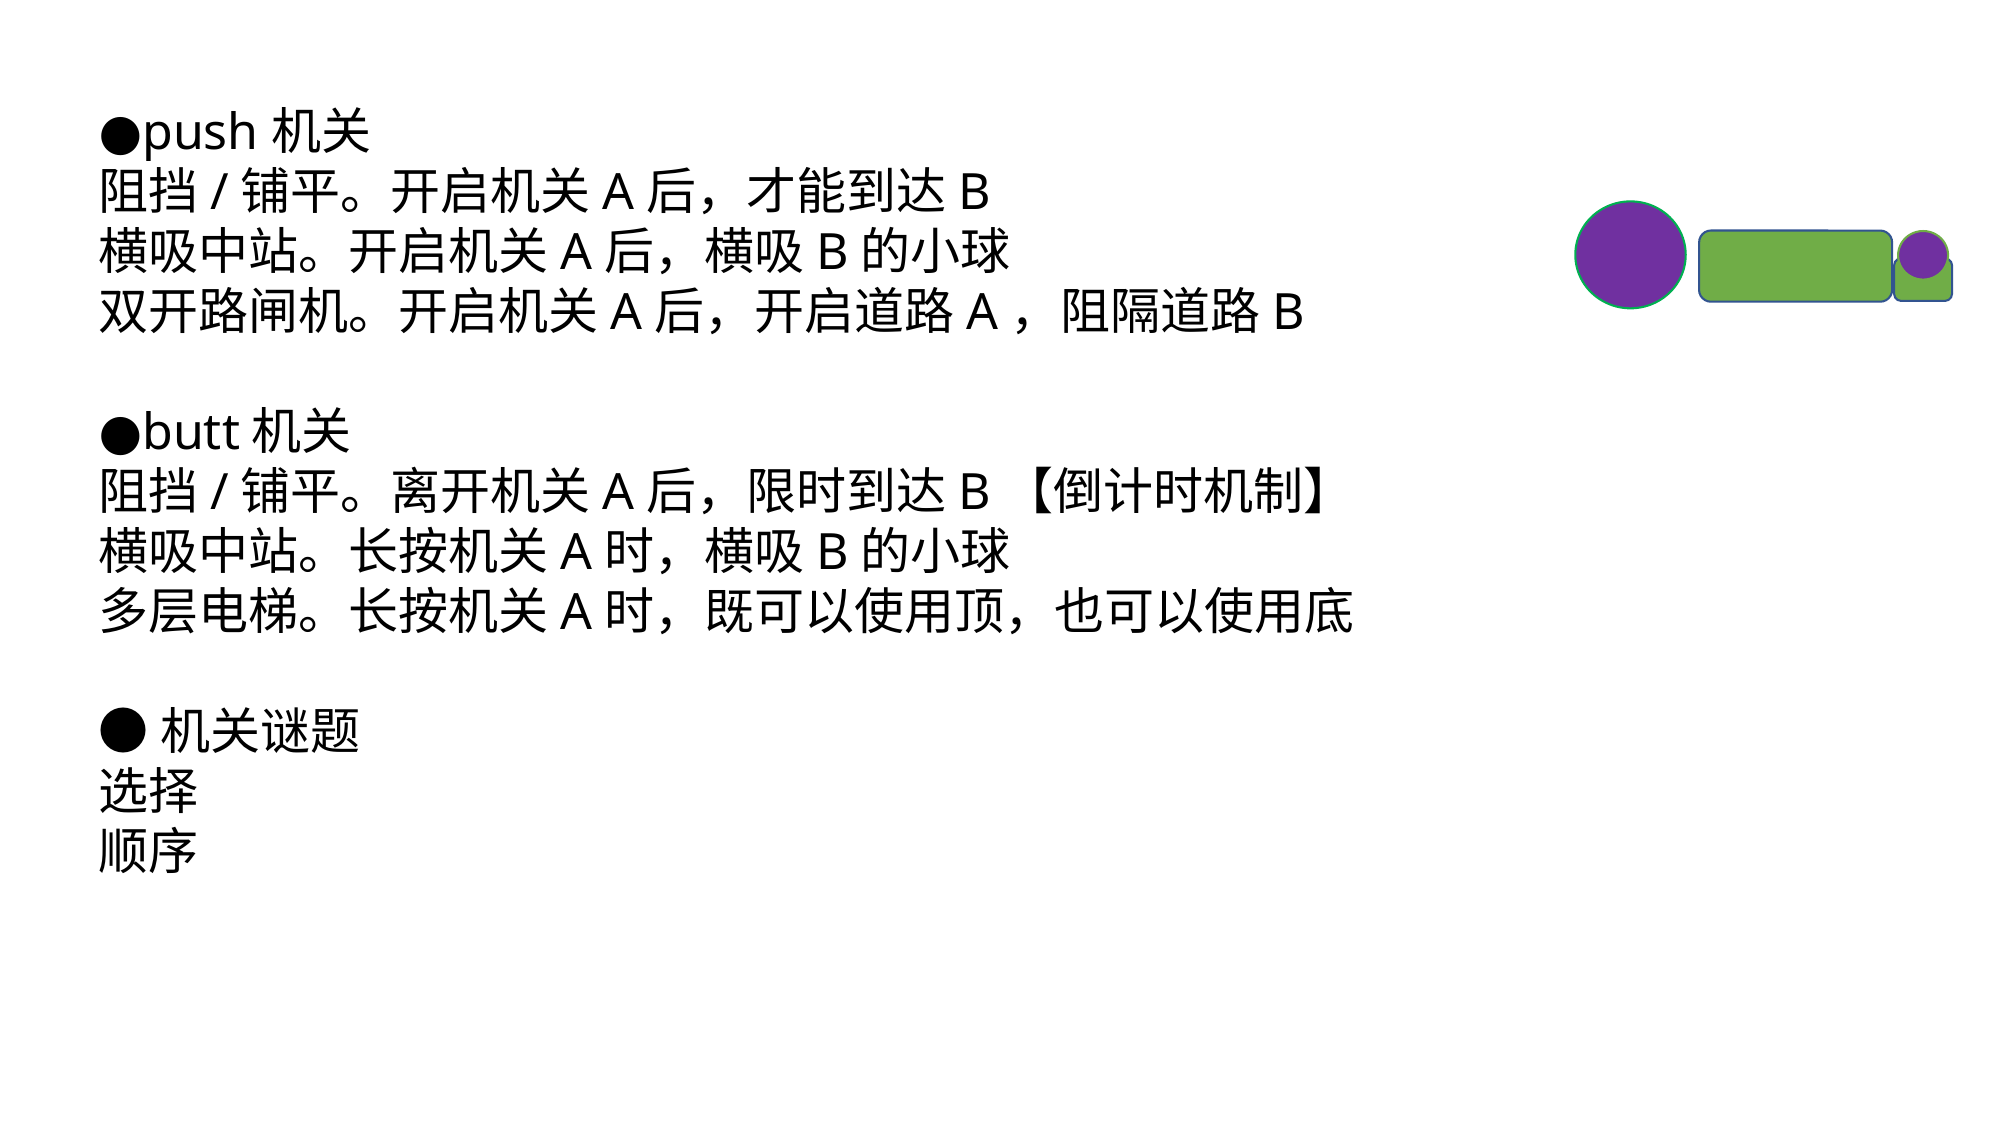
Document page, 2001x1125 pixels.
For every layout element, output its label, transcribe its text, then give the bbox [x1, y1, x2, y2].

text_box [1698, 229, 1894, 303]
text_box [1893, 258, 1954, 302]
text_box ●push机关 阻挡/铺平。开启机关A后，才能到达B 横吸中站。开启机关A后，横吸B的小球 双开路闸机。开启机关A后，开启道路A，阻隔道路B ●butt机关 阻挡/铺平。离开机关A后，限时到达B【倒计时机制】 横吸中站。长按机关A时，横吸B的小球 多层电梯。长按机关A时，既可以使用顶，也可以使用底 ●机关谜题 选择 顺序 [83, 92, 1697, 1068]
text_box [1897, 229, 1950, 281]
